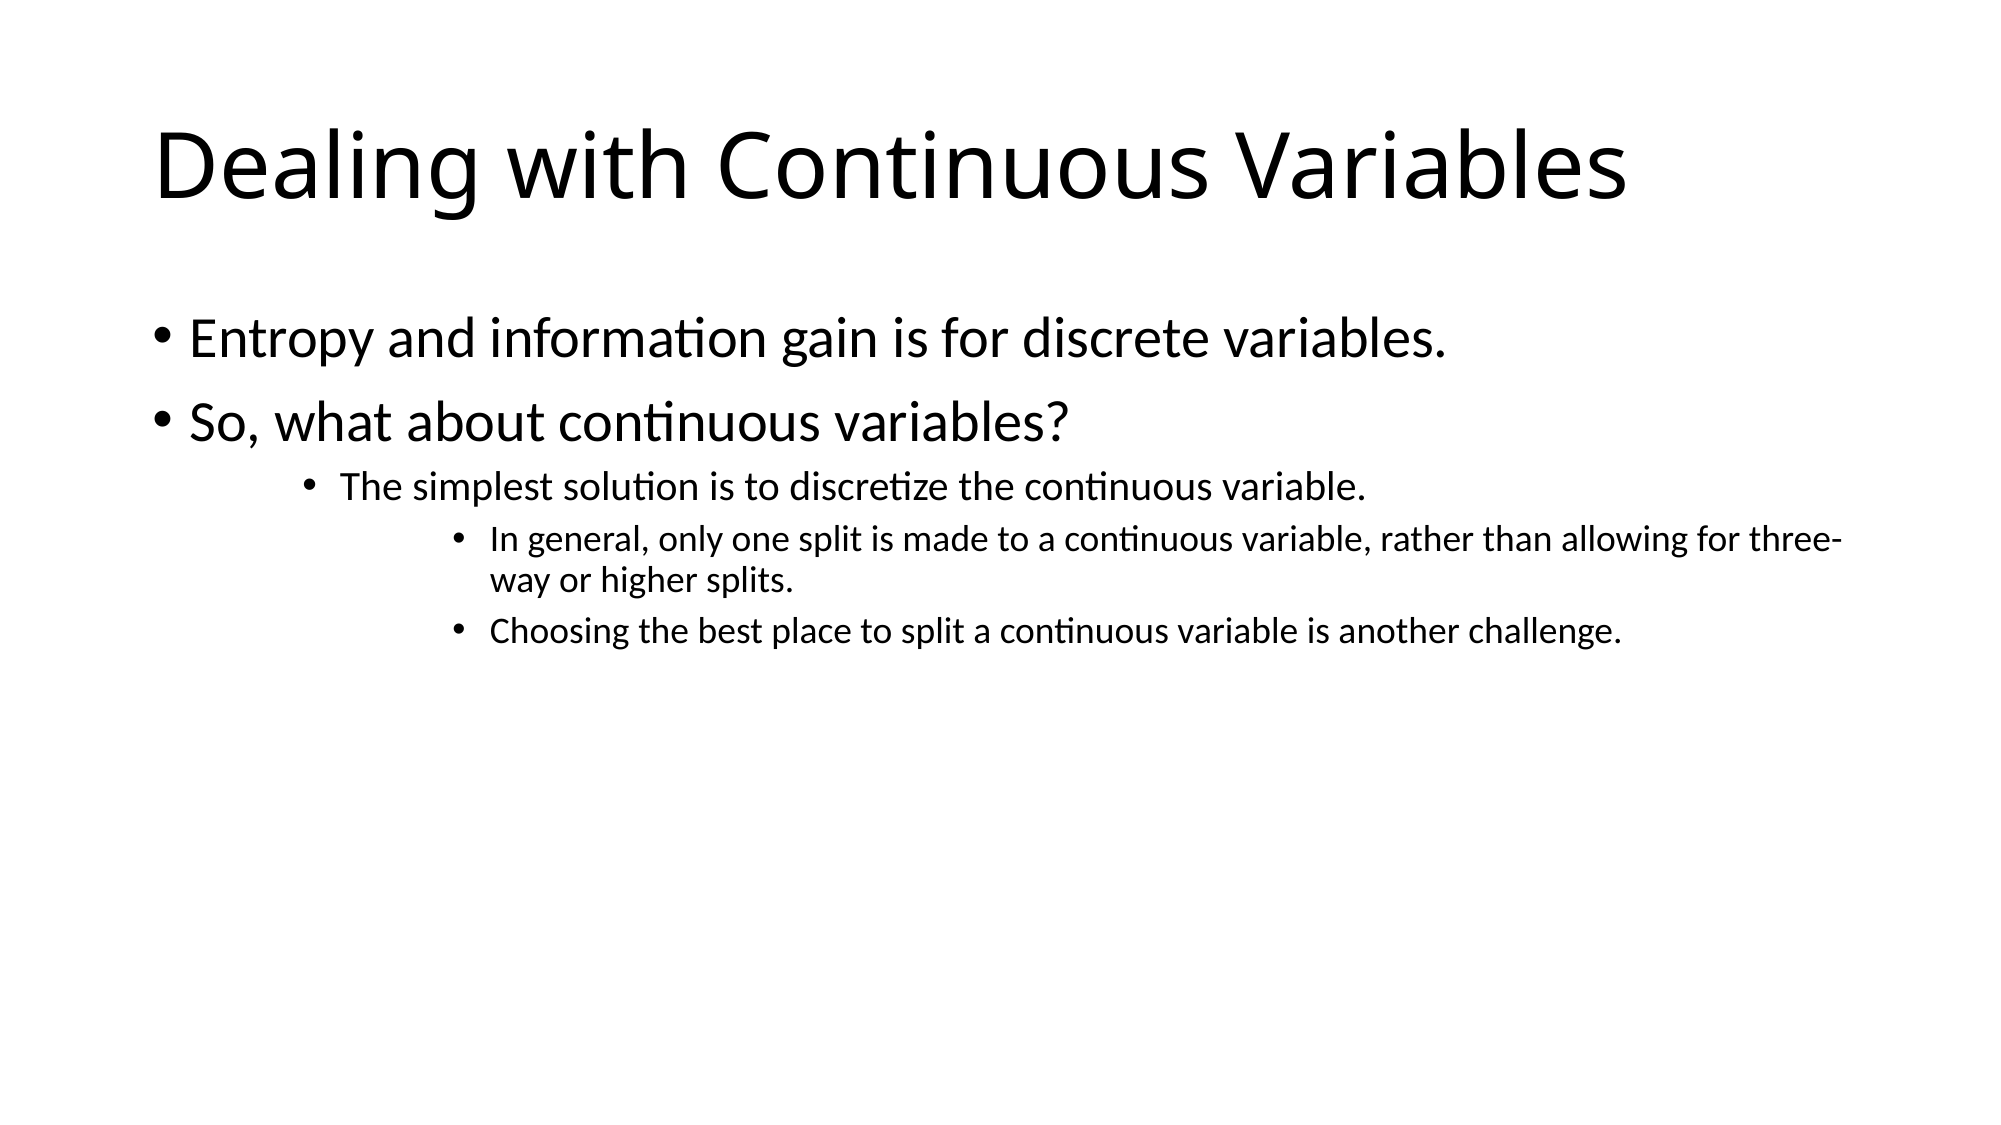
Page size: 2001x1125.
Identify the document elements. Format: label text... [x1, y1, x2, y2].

list Entropy and information gain is for discrete variables. So, what about continuous variables? The simplest solution is to discretize the continuous variable. In general, only one split is made to a continuous variable, rather than allowing for three-way or higher splits. Choosing the best place to split a continuous variable is another challenge. [137, 299, 1863, 1014]
title Dealing with Continuous Variables [137, 59, 1863, 278]
